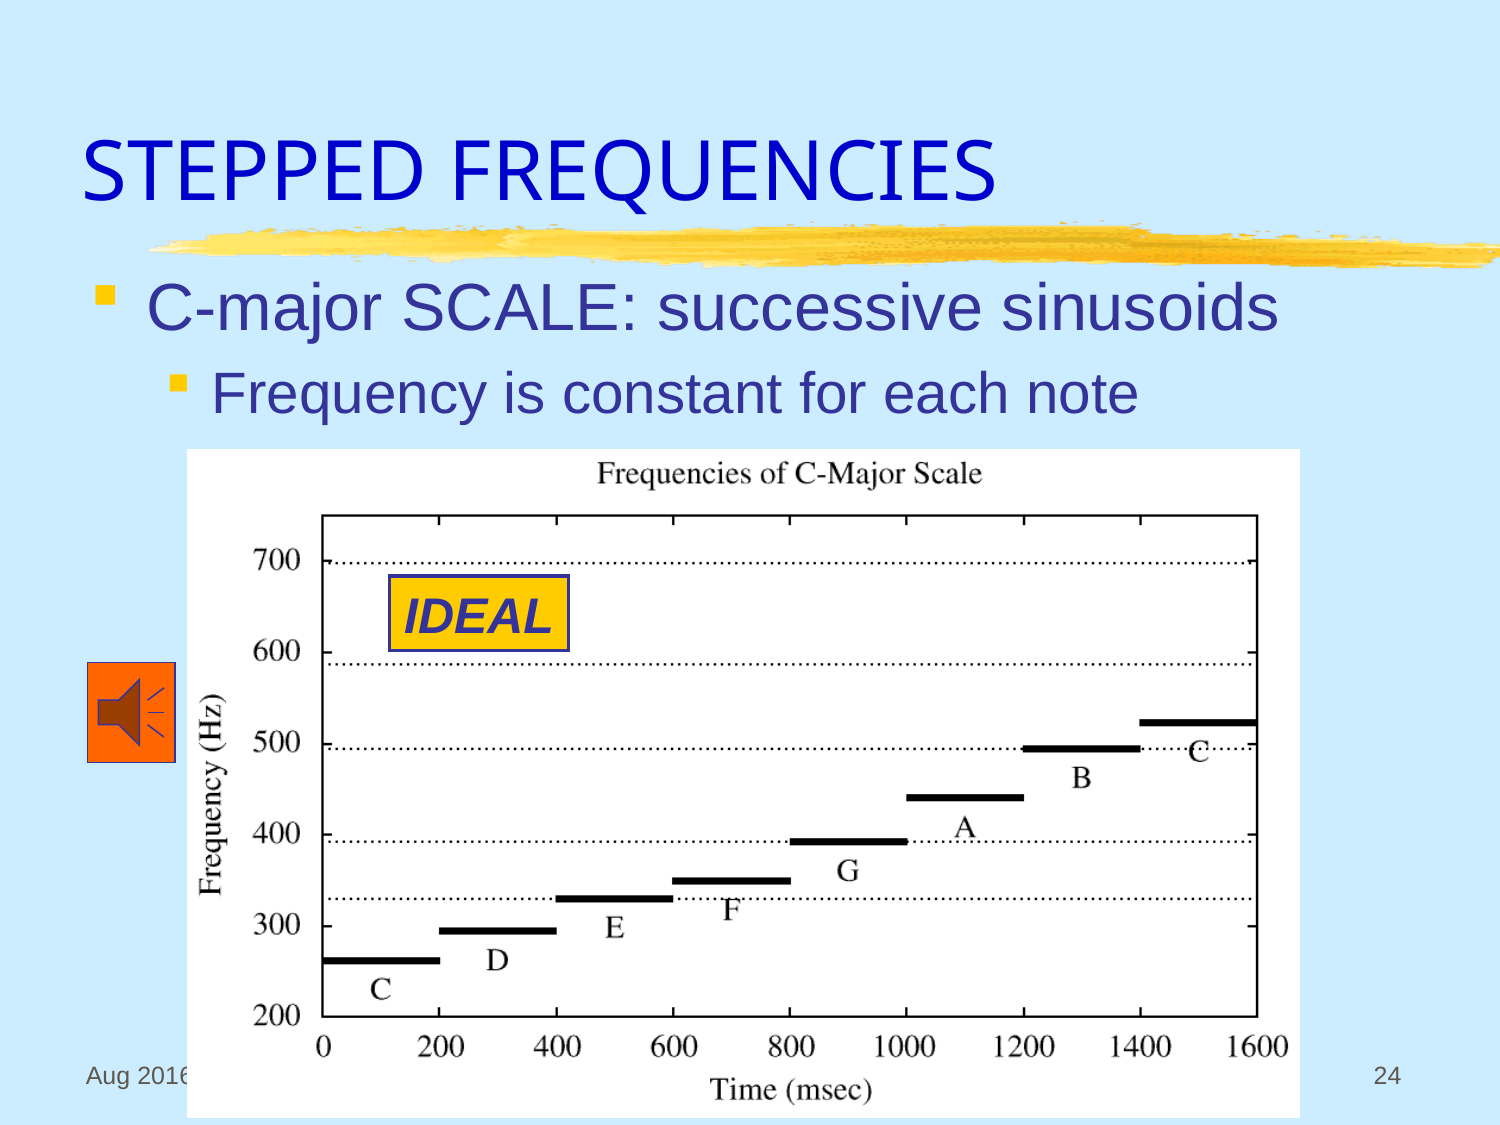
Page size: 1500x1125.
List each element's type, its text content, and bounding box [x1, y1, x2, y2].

picture [150, 215, 1500, 279]
list C-major SCALE: successive sinusoids Frequency is constant for each note [74, 255, 1417, 976]
slide_number 24 [1304, 1021, 1417, 1098]
title STEPPED FREQUENCIES [66, 37, 1342, 226]
text_box [87, 662, 175, 763]
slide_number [70, 1021, 182, 1098]
picture [187, 449, 1301, 1119]
